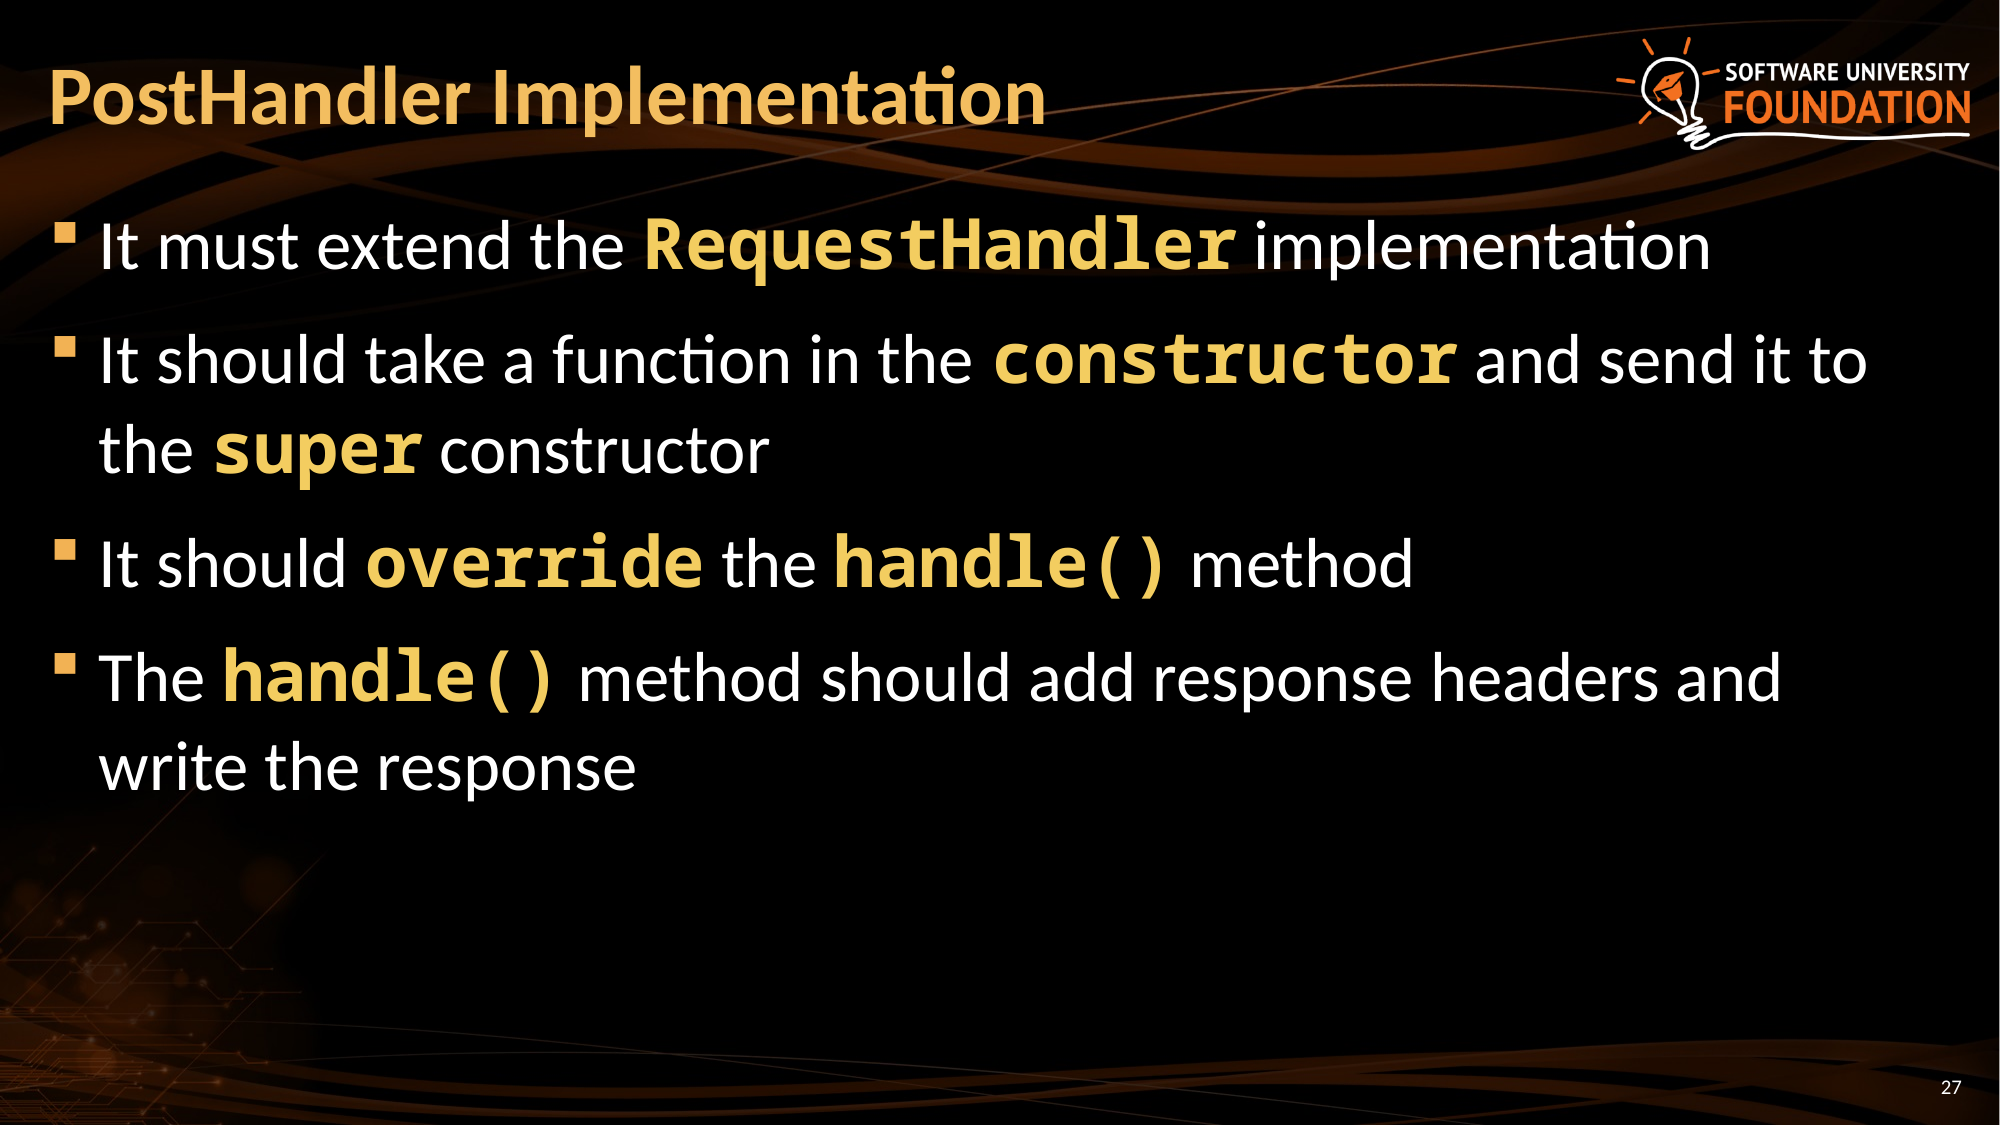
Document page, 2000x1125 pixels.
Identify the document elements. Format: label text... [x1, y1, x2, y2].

list It must extend the RequestHandler implementation It should take a function in the constructor and send it to the super constructor It should override the handle() method The handle() method should add response headers and write the response [31, 188, 1968, 1103]
title PostHandler Implementation [30, 6, 1602, 189]
picture [0, 0, 2000, 1125]
